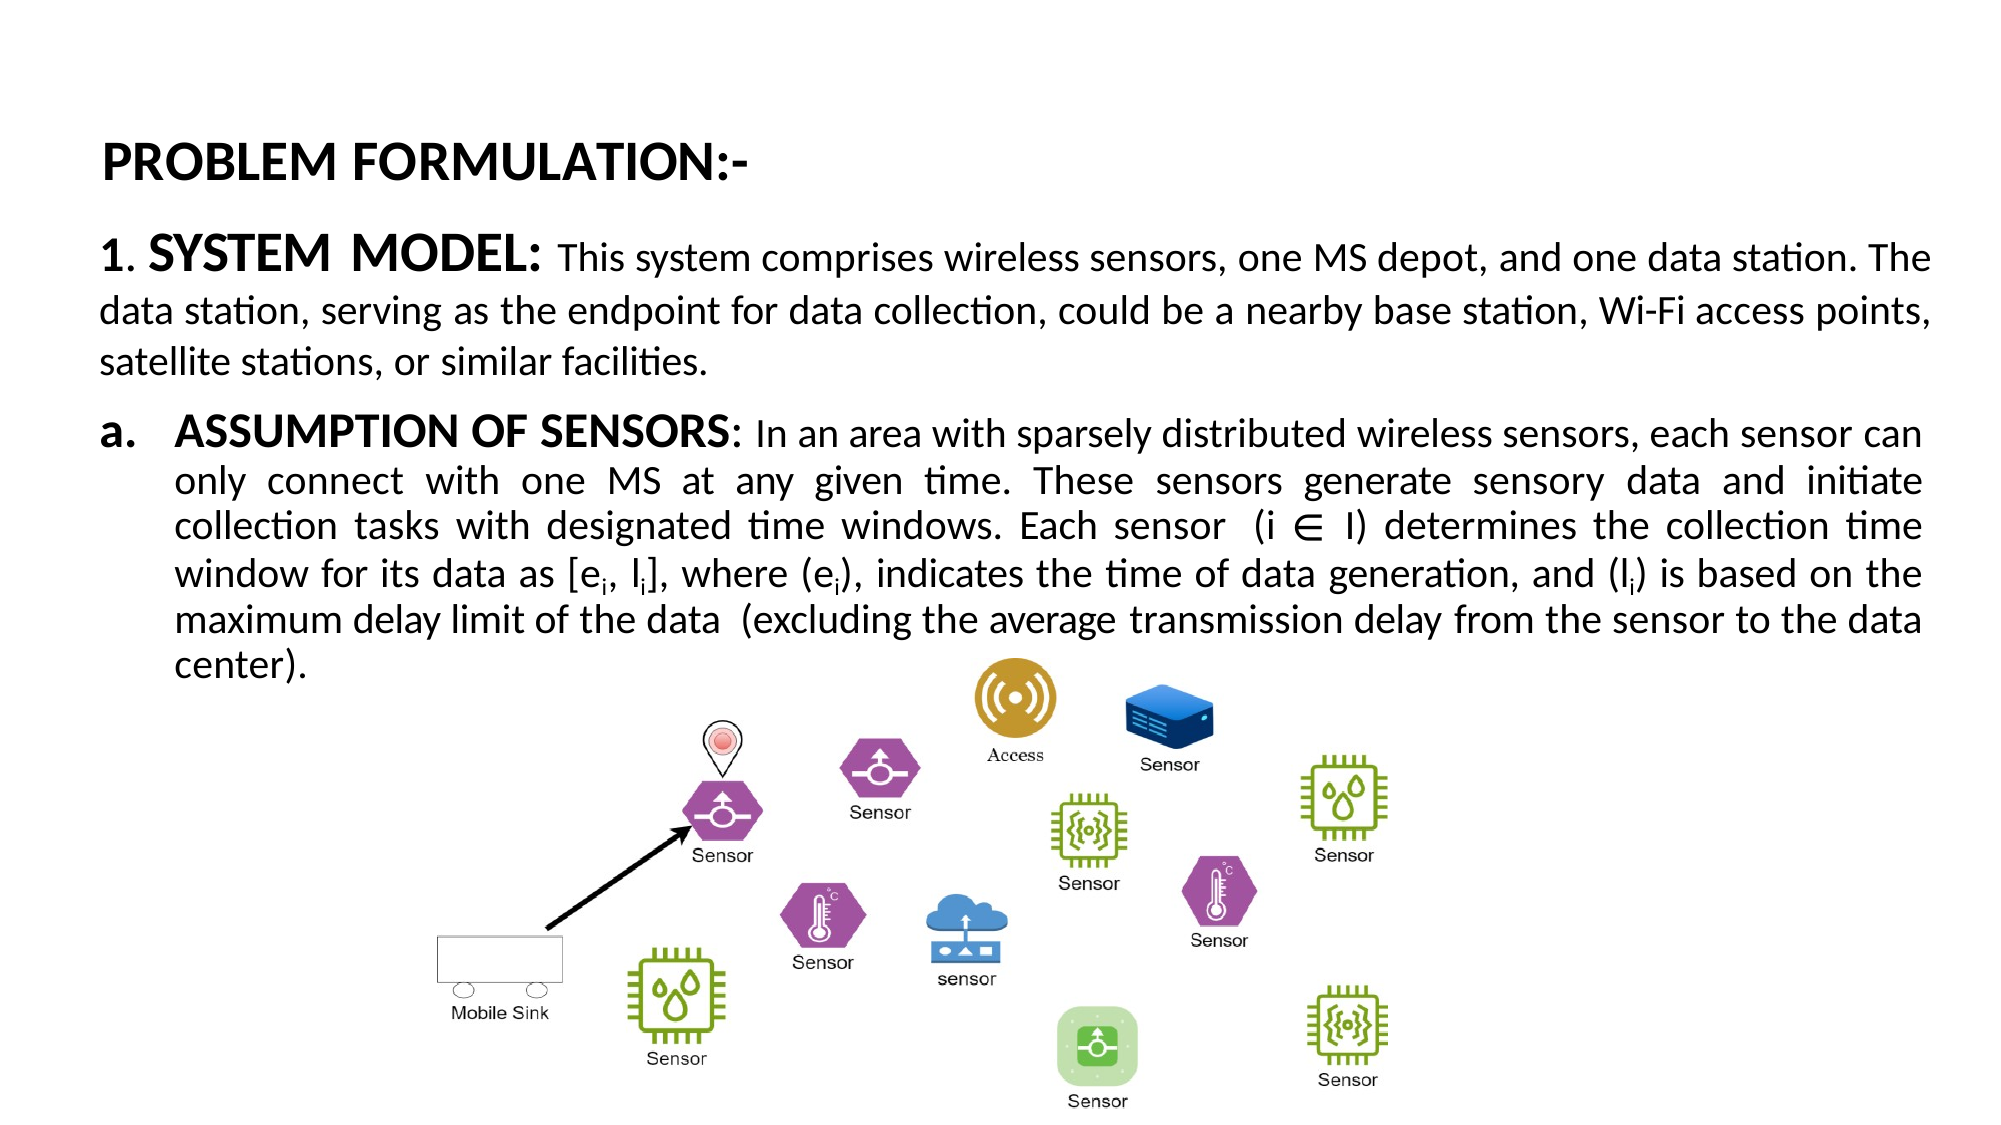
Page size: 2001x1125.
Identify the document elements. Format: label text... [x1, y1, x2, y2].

picture [437, 658, 1388, 1109]
list 1. SYSTEM MODEL: This system comprises wireless sensors, one MS depot, and one data station. The data station, serving as the endpoint for data collection, could be a nearby base station, Wi-Fi access points, satellite stations, or similar facilities. a. ASSUMPTION OF SENSORS: In an area with sparsely distributed wireless sensors, each sensor can only connect with one MS at any given time. These sensors generate sensory data and initiate collection tasks with designated time windows. Each sensor (i ∈ I) determines the collection time window for its data as [ei, li], where (ei), indicates the time of data generation, and (li) is based on the maximum delay limit of the data (excluding the average transmission delay from the sensor to the data center). [68, 192, 1932, 853]
title PROBLEM FORMULATION:- [99, 120, 1084, 192]
